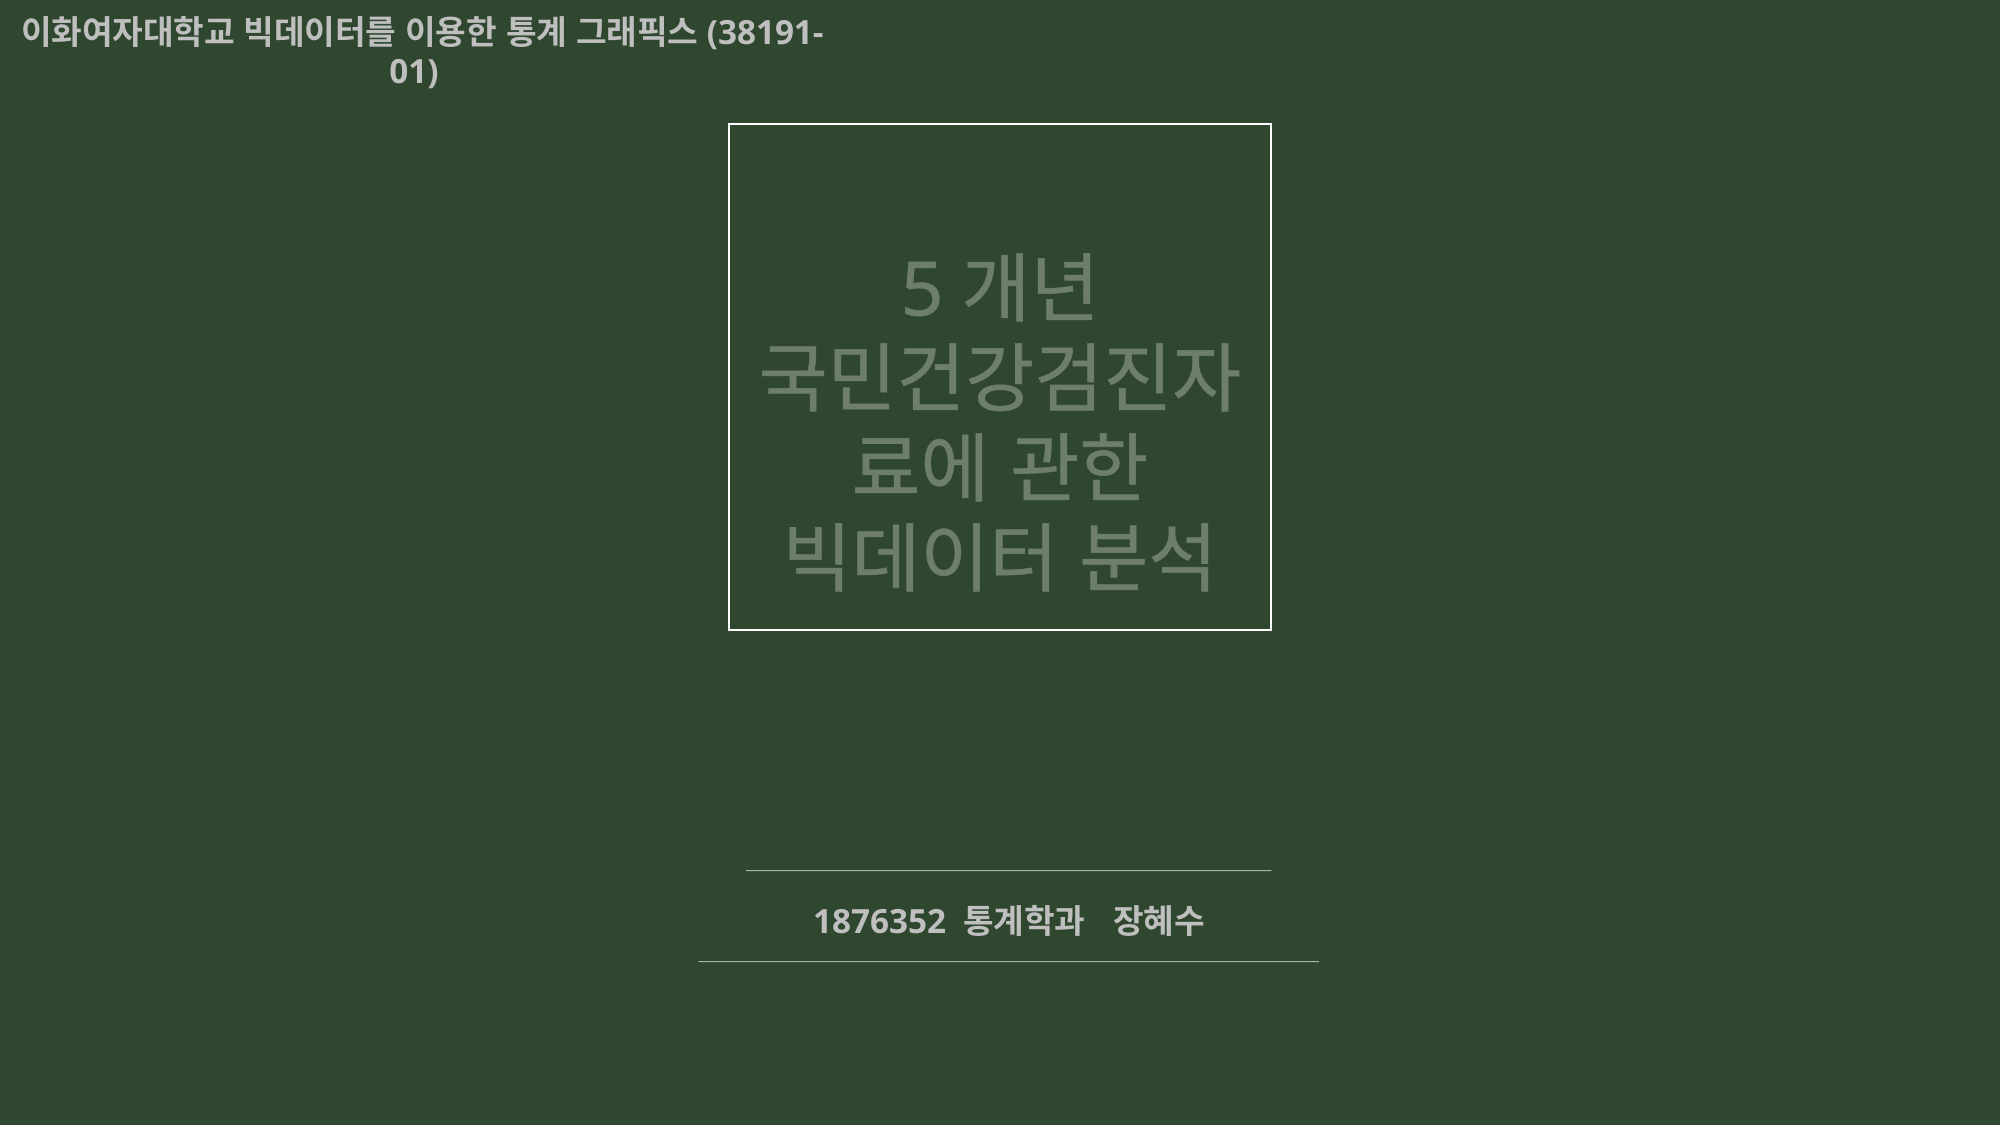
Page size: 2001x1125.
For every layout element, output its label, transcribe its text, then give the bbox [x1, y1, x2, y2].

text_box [728, 124, 1272, 630]
text_box 이화여자대학교 빅데이터를 이용한 통계 그래픽스(38191-01) [0, 3, 846, 98]
text_box 1876352 통계학과 장혜수 [798, 872, 1220, 948]
